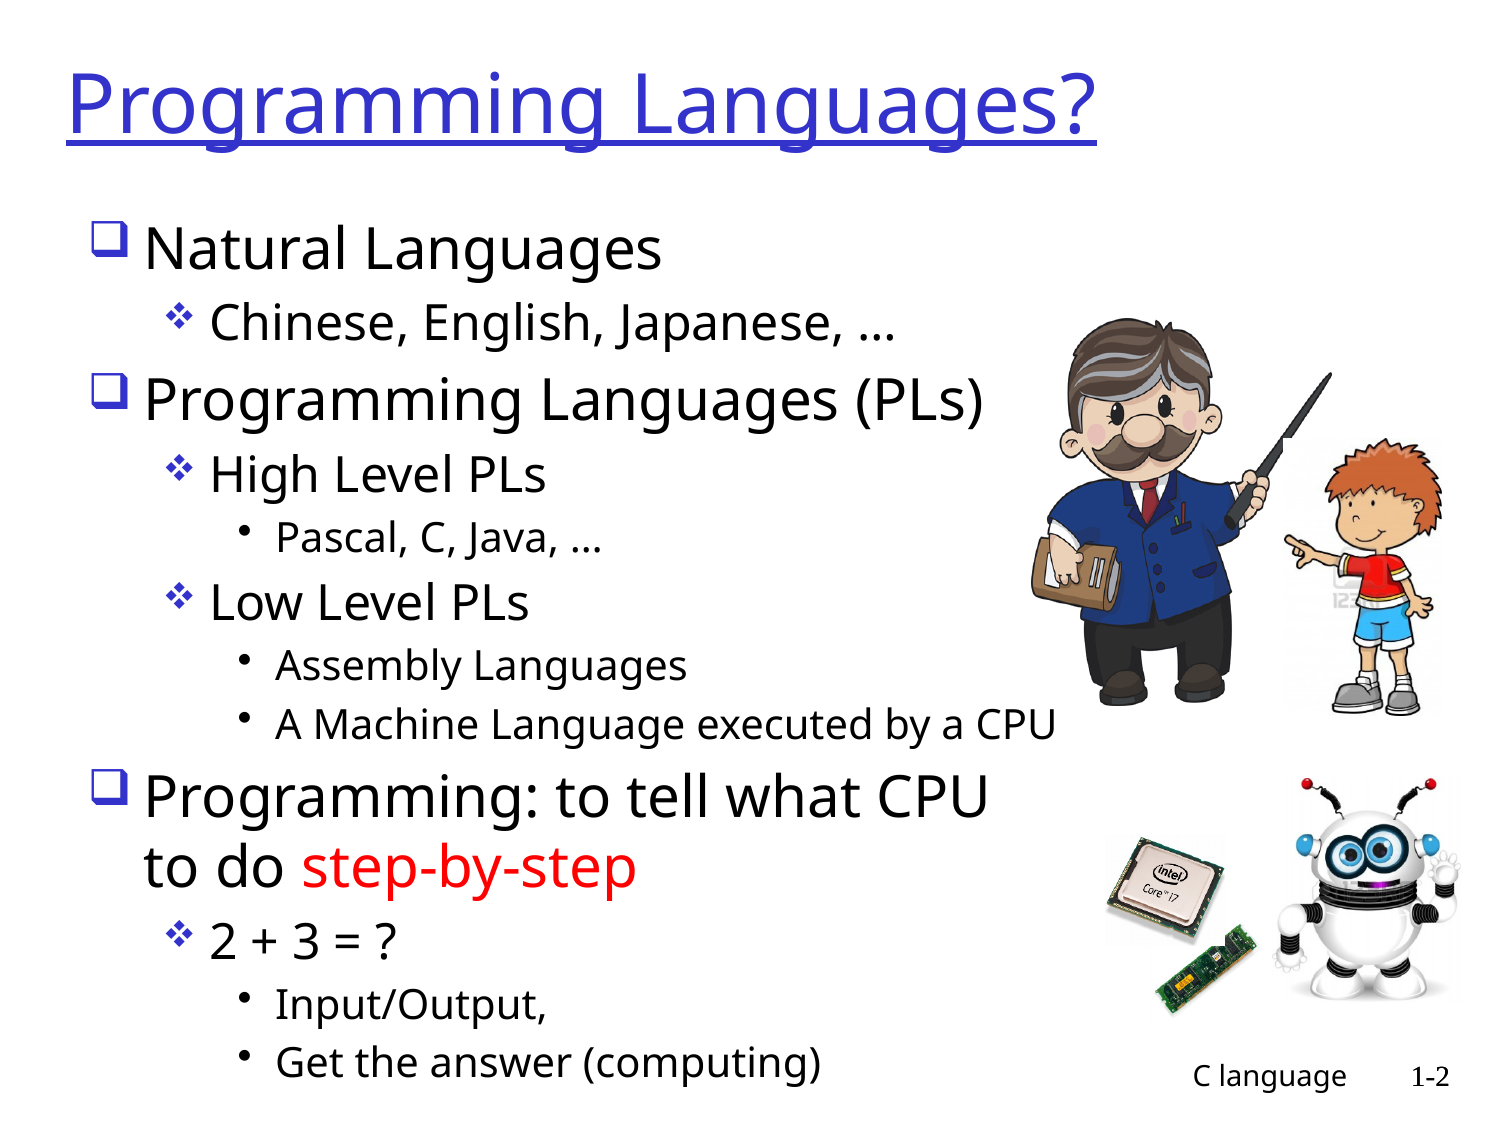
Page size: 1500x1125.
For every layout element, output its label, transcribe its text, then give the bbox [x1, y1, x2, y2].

list Natural Languages Chinese, English, Japanese, … Programming Languages (PLs) High Level PLs Pascal, C, Java, … Low Level PLs Assembly Languages A Machine Language executed by a CPU Programming: to tell what CPU to do step-by-step 2 + 3 = ? Input/Output, Get the answer (computing) [72, 203, 1076, 966]
text_box Programming Languages? [50, 45, 1326, 155]
picture [1105, 835, 1263, 1024]
footer C language [887, 1049, 1362, 1125]
picture [1031, 318, 1442, 716]
picture [1272, 778, 1461, 1004]
slide_number 1-2 [1362, 1049, 1466, 1125]
